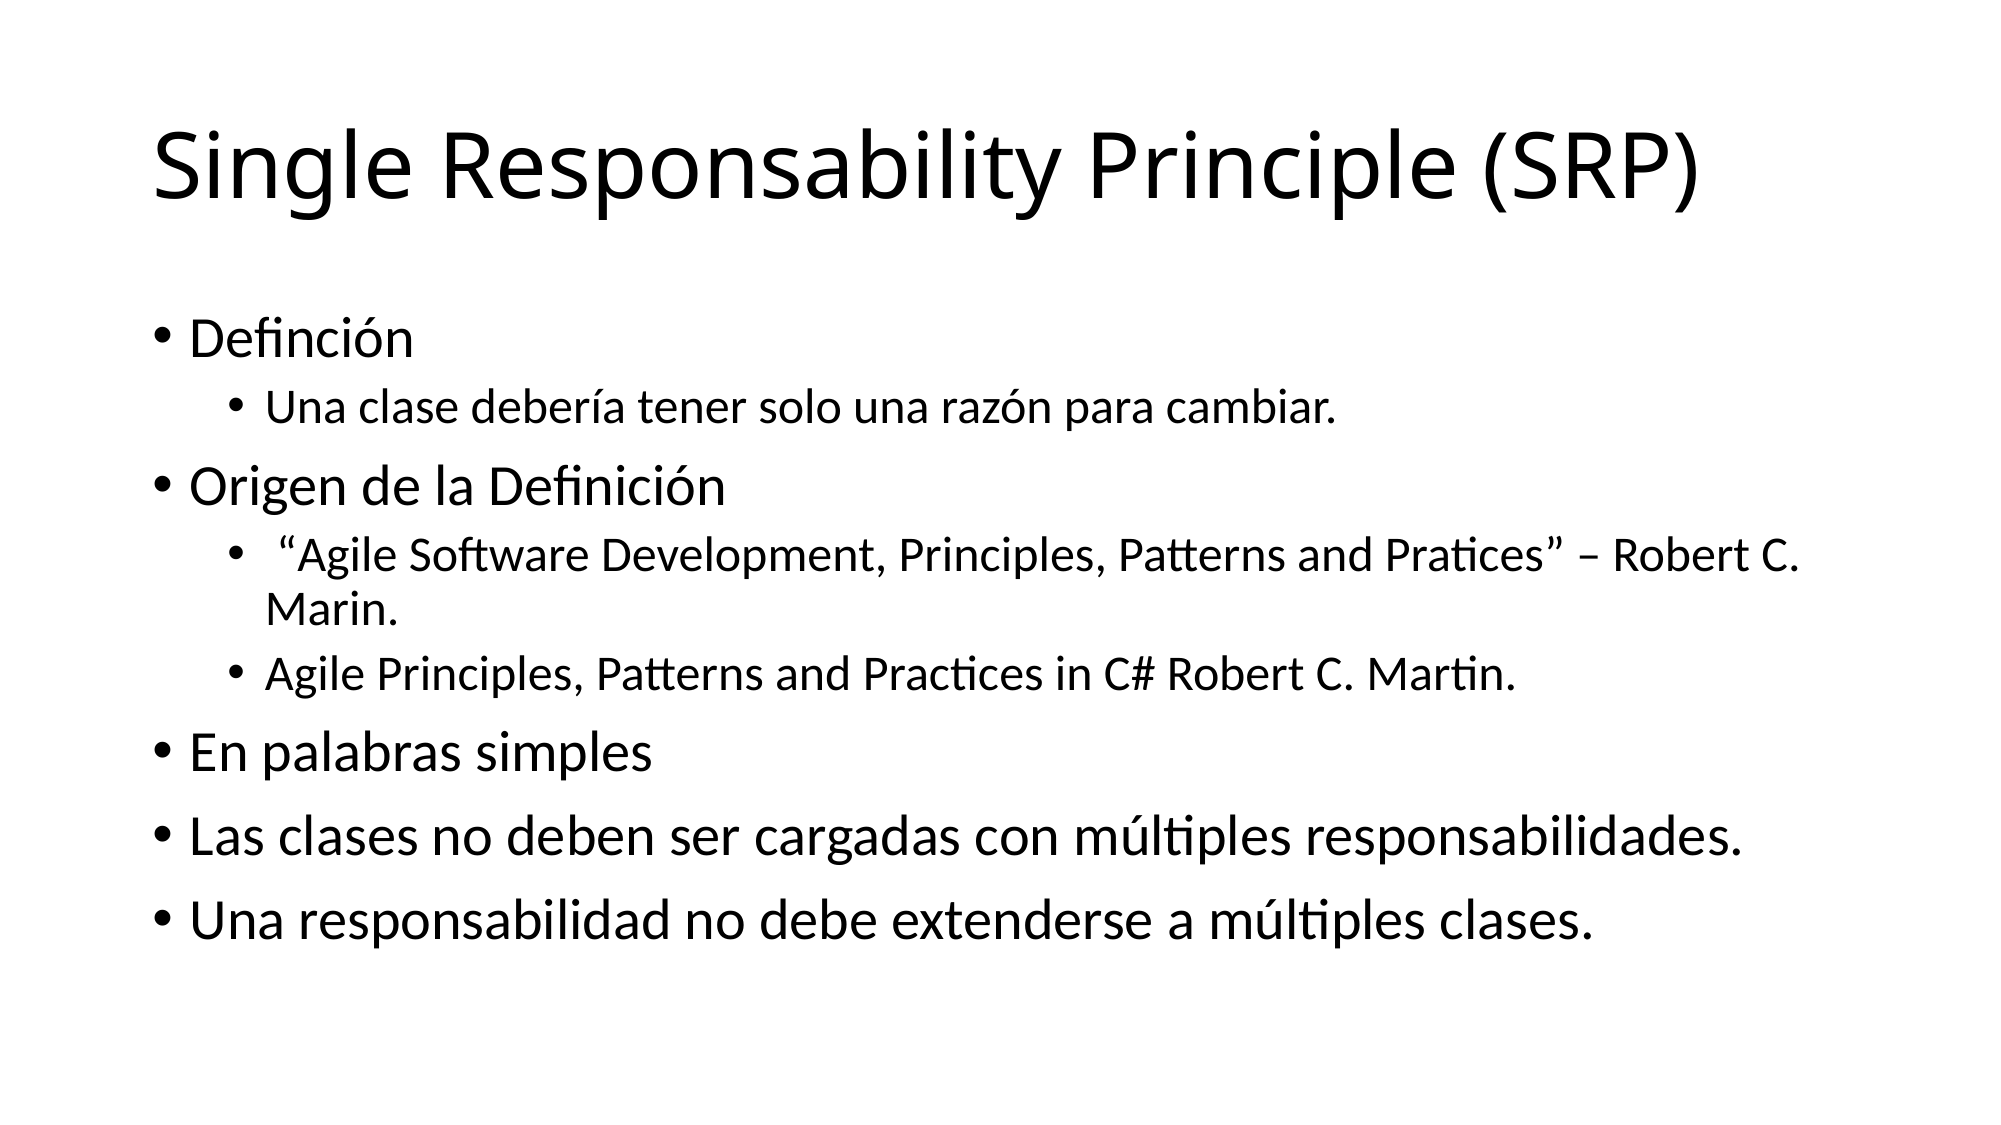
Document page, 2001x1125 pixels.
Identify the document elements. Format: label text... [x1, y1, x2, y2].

list Definción Una clase debería tener solo una razón para cambiar. Origen de la Definición “Agile Software Development, Principles, Patterns and Pratices” – Robert C. Marin. Agile Principles, Patterns and Practices in C# Robert C. Martin. En palabras simples Las clases no deben ser cargadas con múltiples responsabilidades. Una responsabilidad no debe extenderse a múltiples clases. [137, 299, 1863, 979]
title Single Responsability Principle (SRP) [137, 59, 1863, 278]
